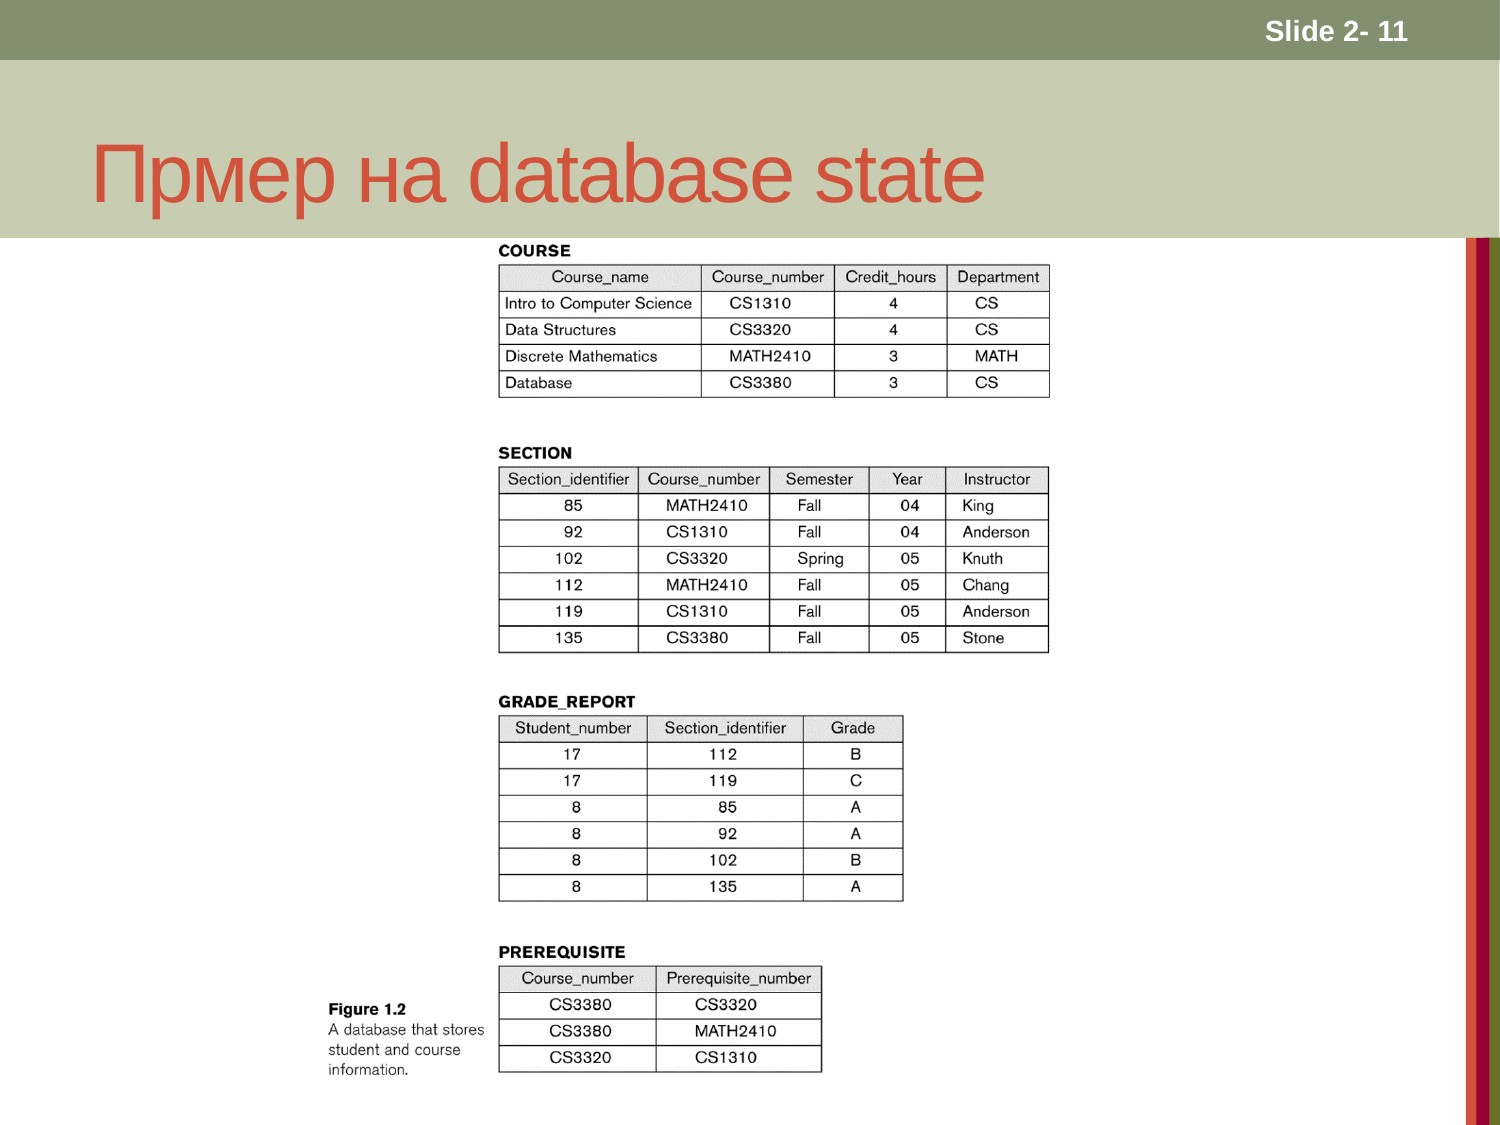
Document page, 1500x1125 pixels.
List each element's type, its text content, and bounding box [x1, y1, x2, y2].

picture [328, 244, 1051, 1076]
slide_number Slide 2- 11 [1250, 3, 1425, 57]
title Прмер на database state [75, 87, 1425, 250]
